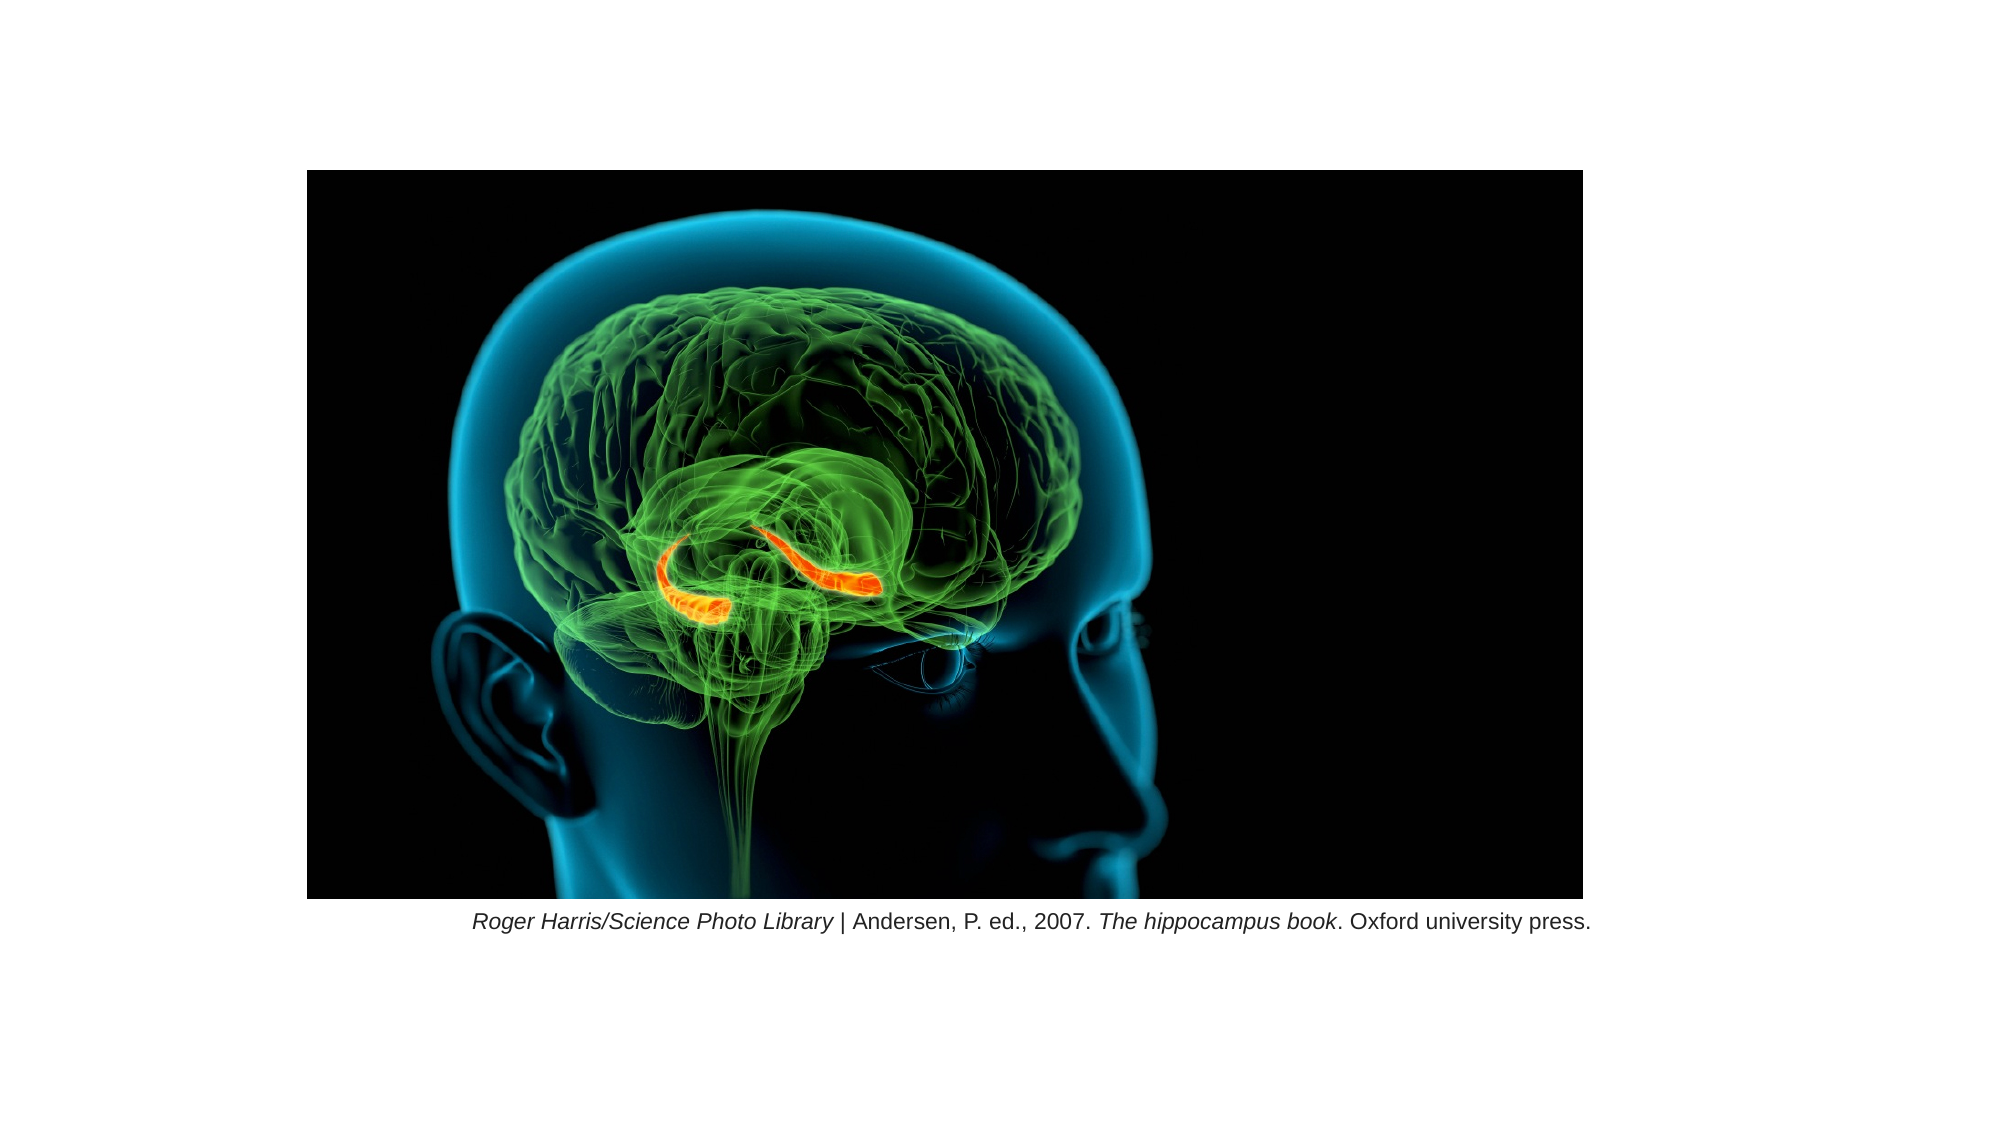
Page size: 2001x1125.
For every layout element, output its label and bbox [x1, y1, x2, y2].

text_box [307, 169, 1612, 943]
